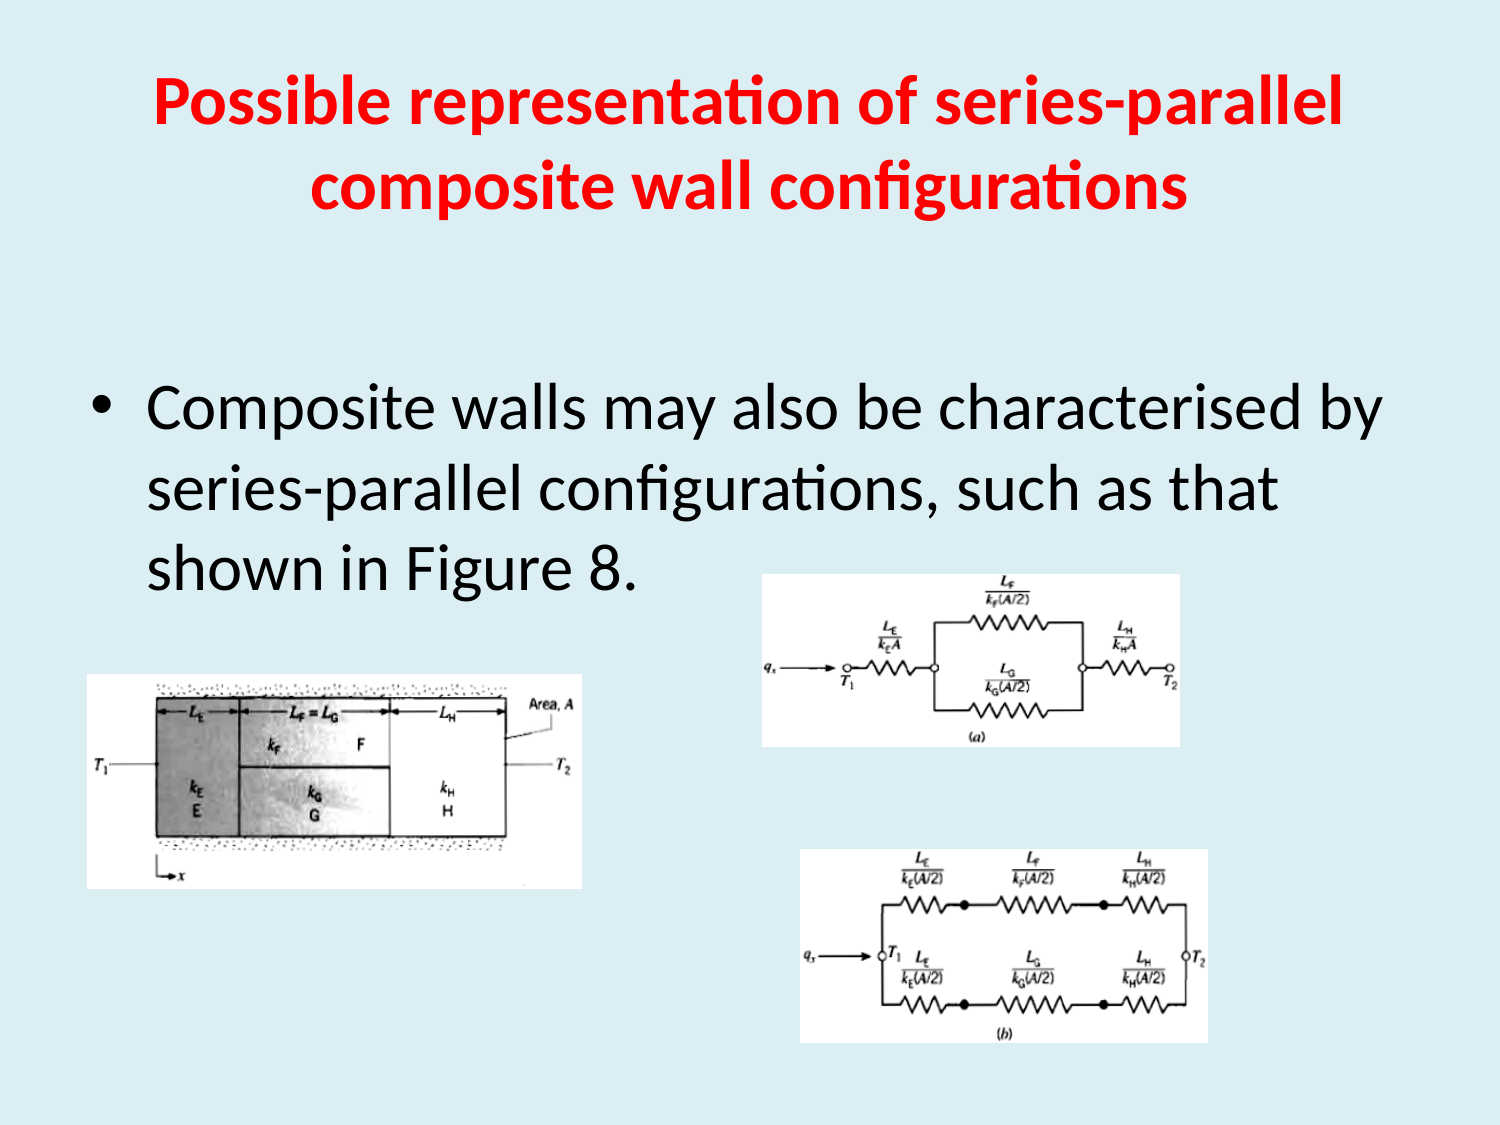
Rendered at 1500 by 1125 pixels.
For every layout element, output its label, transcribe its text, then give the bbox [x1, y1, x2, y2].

title Possible representation of series-parallel composite wall configurations [75, 45, 1425, 233]
list Composite walls may also be characterised by series-parallel configurations, such as that shown in Figure 8. [75, 262, 1425, 1005]
picture [87, 674, 582, 890]
picture [762, 574, 1180, 748]
picture [799, 849, 1209, 1043]
